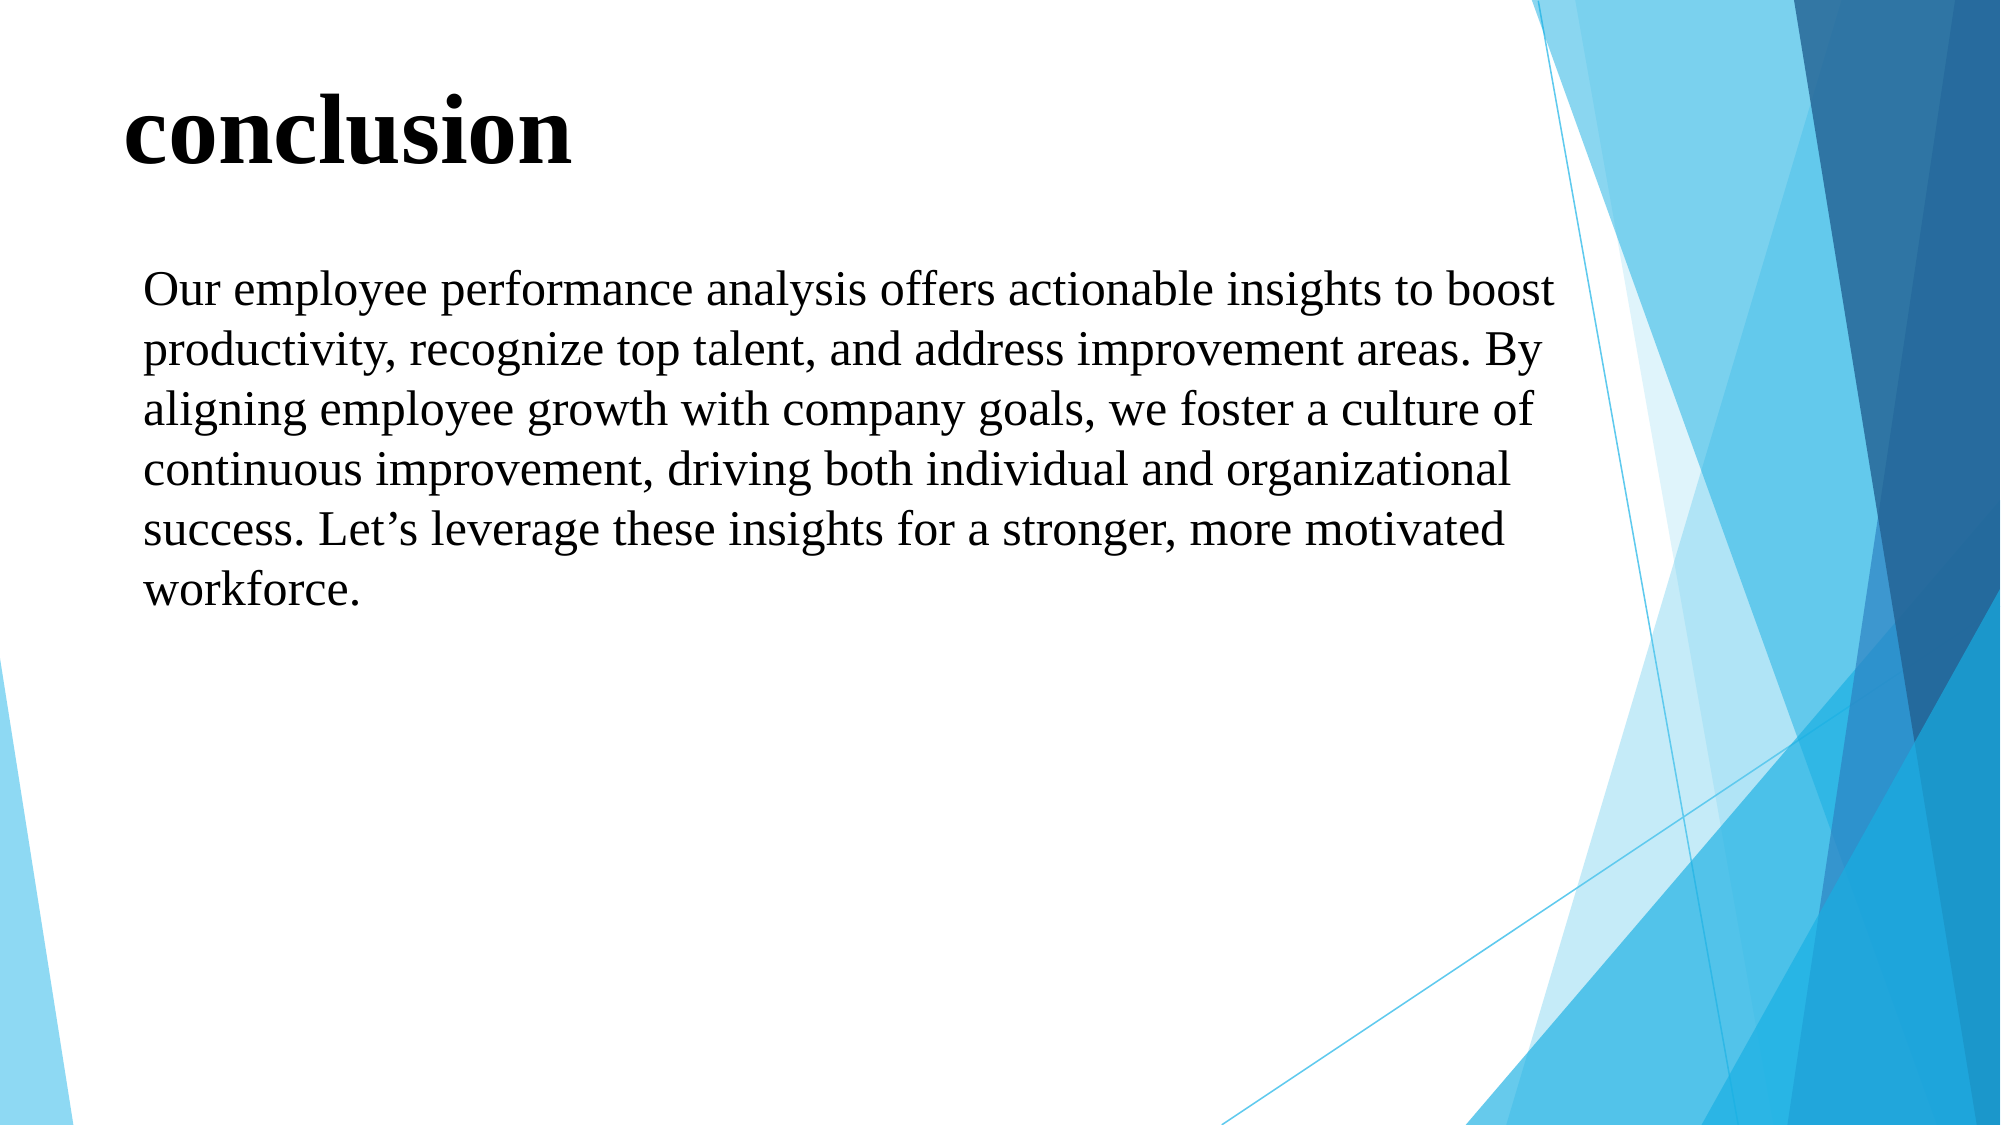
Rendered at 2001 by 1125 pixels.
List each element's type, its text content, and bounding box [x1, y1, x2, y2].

title conclusion [123, 63, 1877, 252]
text_box Our employee performance analysis offers actionable insights to boost productivity, recognize top talent, and address improvement areas. By aligning employee growth with company goals, we foster a culture of continuous improvement, driving both individual and organizational success. Let’s leverage these insights for a stronger, more motivated workforce. [128, 247, 1688, 623]
